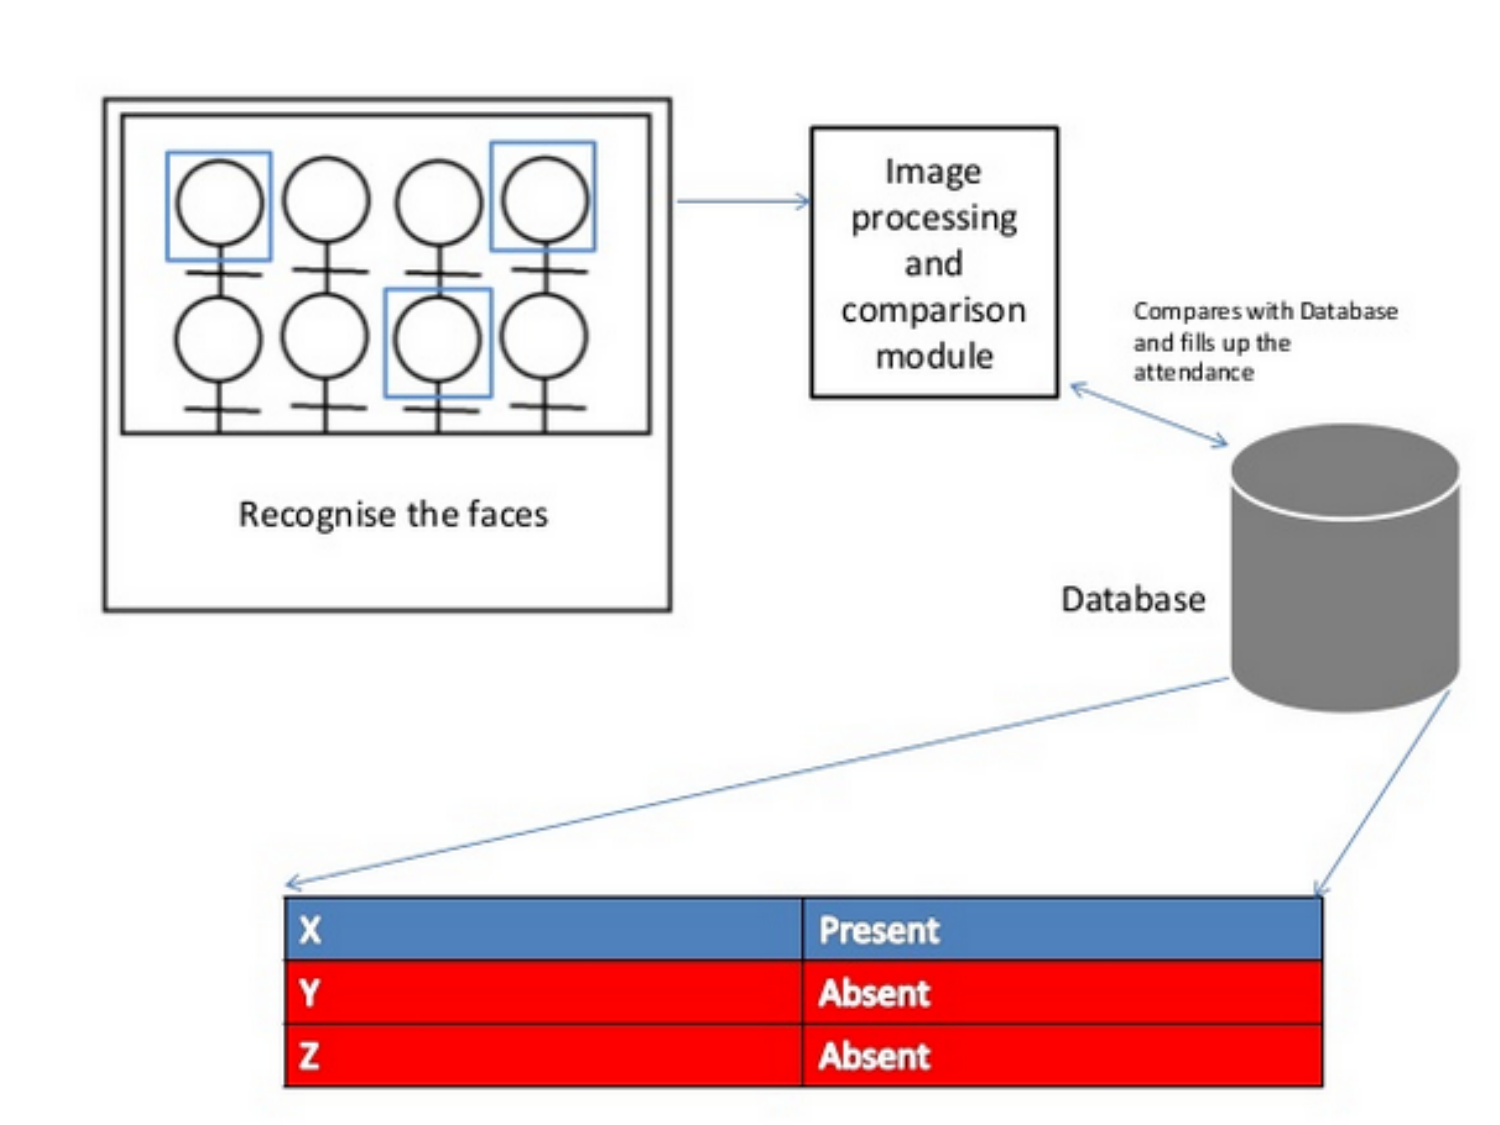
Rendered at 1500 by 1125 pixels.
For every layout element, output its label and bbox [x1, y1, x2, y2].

list [0, 0, 1500, 1125]
